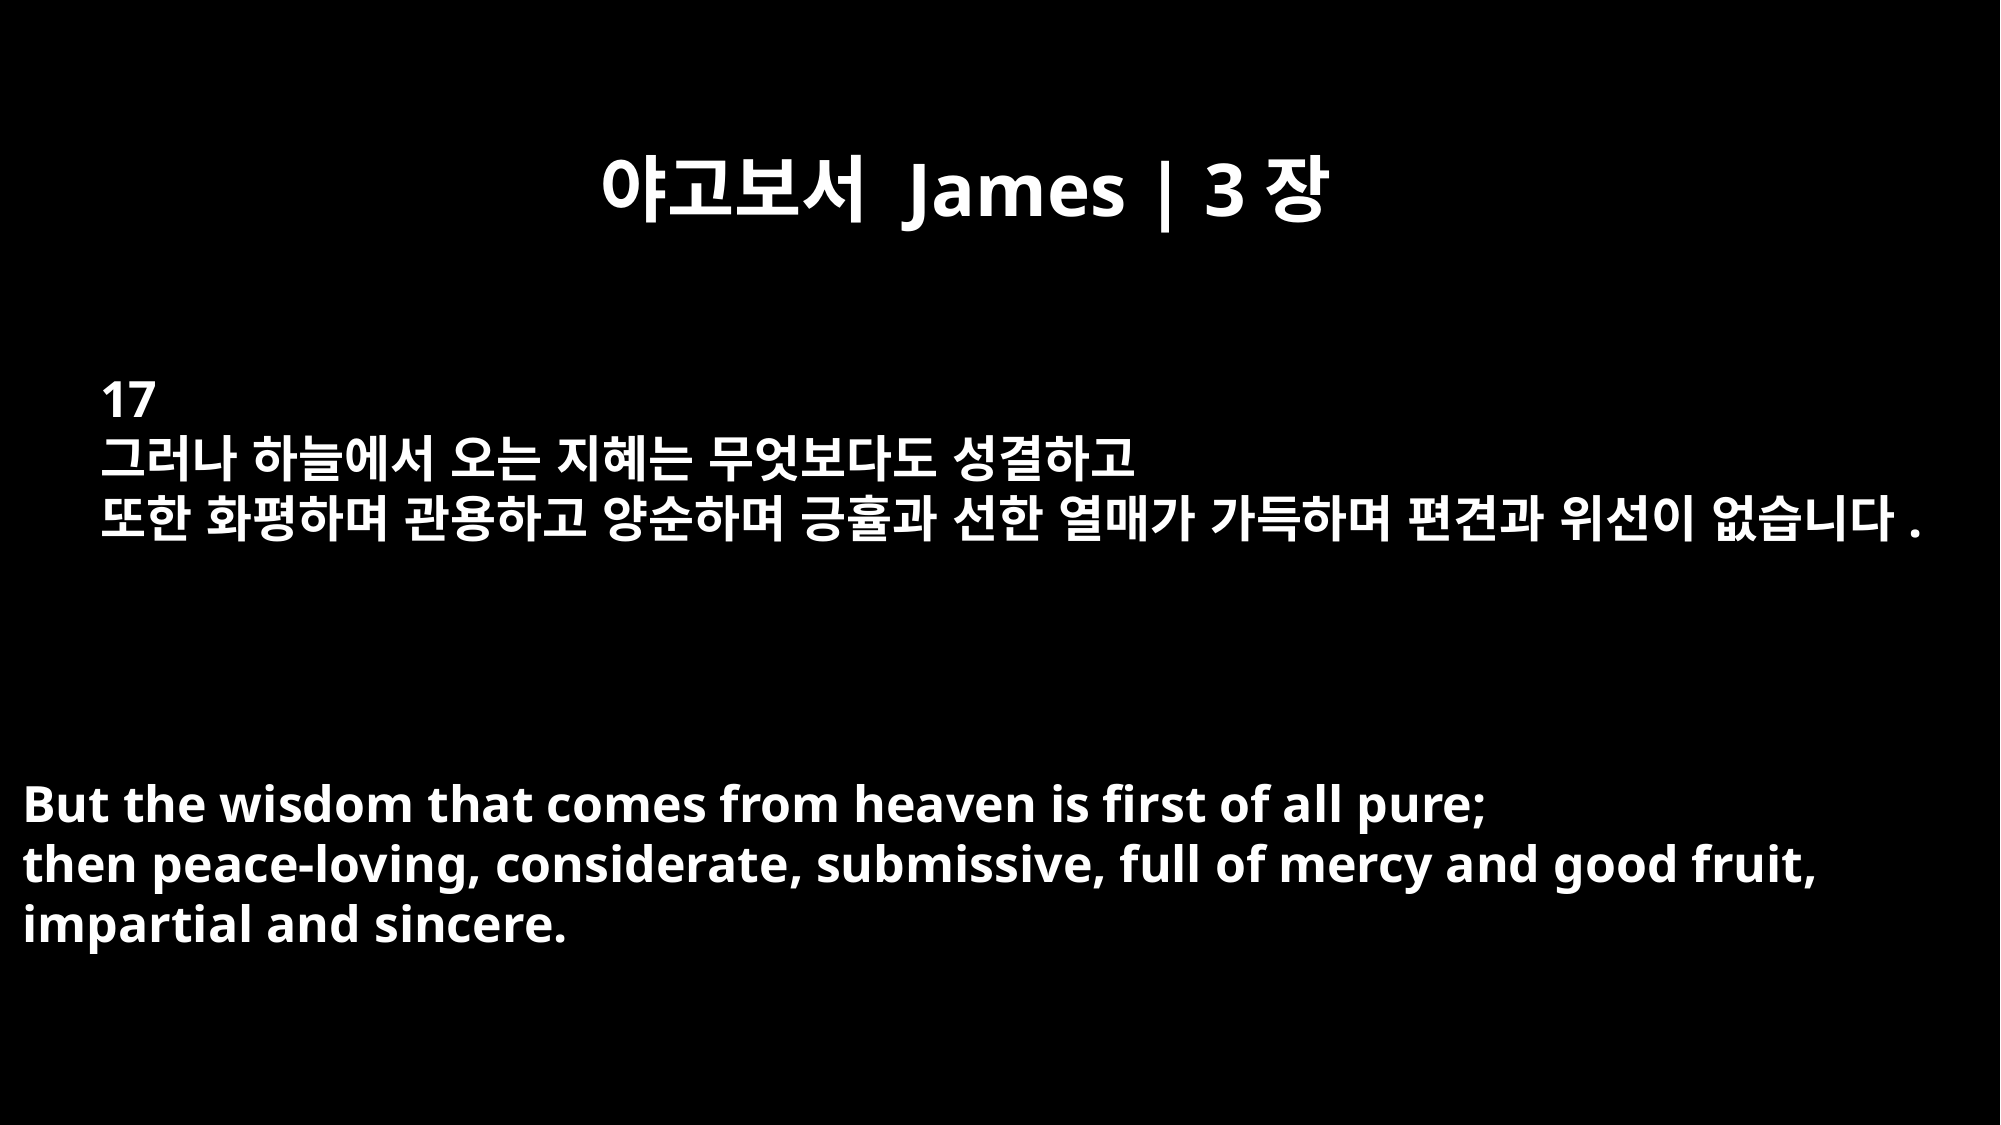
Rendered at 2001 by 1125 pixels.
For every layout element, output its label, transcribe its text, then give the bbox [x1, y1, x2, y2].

text_box But the wisdom that comes from heaven is first of all pure; then peace-loving, considerate, submissive, full of mercy and good fruit, impartial and sincere. [7, 764, 1834, 960]
text_box 야고보서 James | 3장 [585, 136, 1347, 239]
text_box 17 그러나 하늘에서 오는 지혜는 무엇보다도 성결하고 또한 화평하며 관용하고 양순하며 긍휼과 선한 열매가 가득하며 편견과 위선이 없습니다. [85, 359, 1938, 555]
